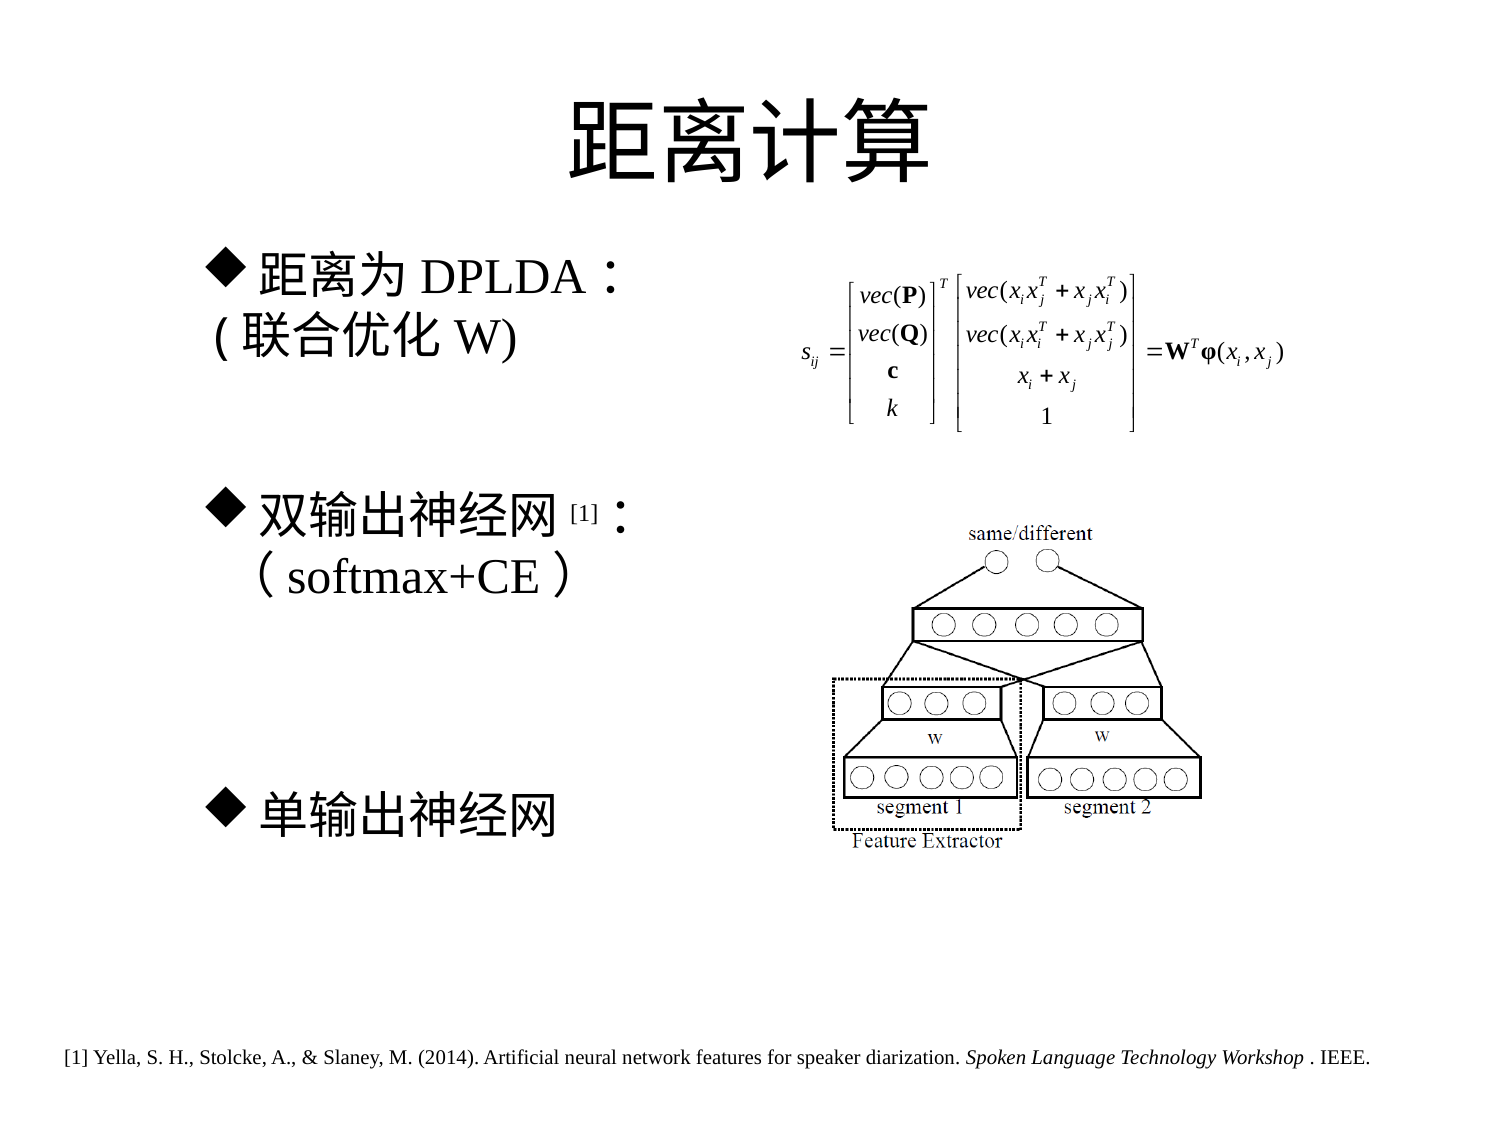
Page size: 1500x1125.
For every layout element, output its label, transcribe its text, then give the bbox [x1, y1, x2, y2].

text_box [1] Yella, S. H., Stolcke, A., & Slaney, M. (2014). Artificial neural network features for speaker diarization. Spoken Language Technology Workshop . IEEE. [49, 1036, 1475, 1076]
picture [796, 515, 1227, 855]
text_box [796, 267, 1290, 439]
title 距离计算 [75, 45, 1425, 233]
